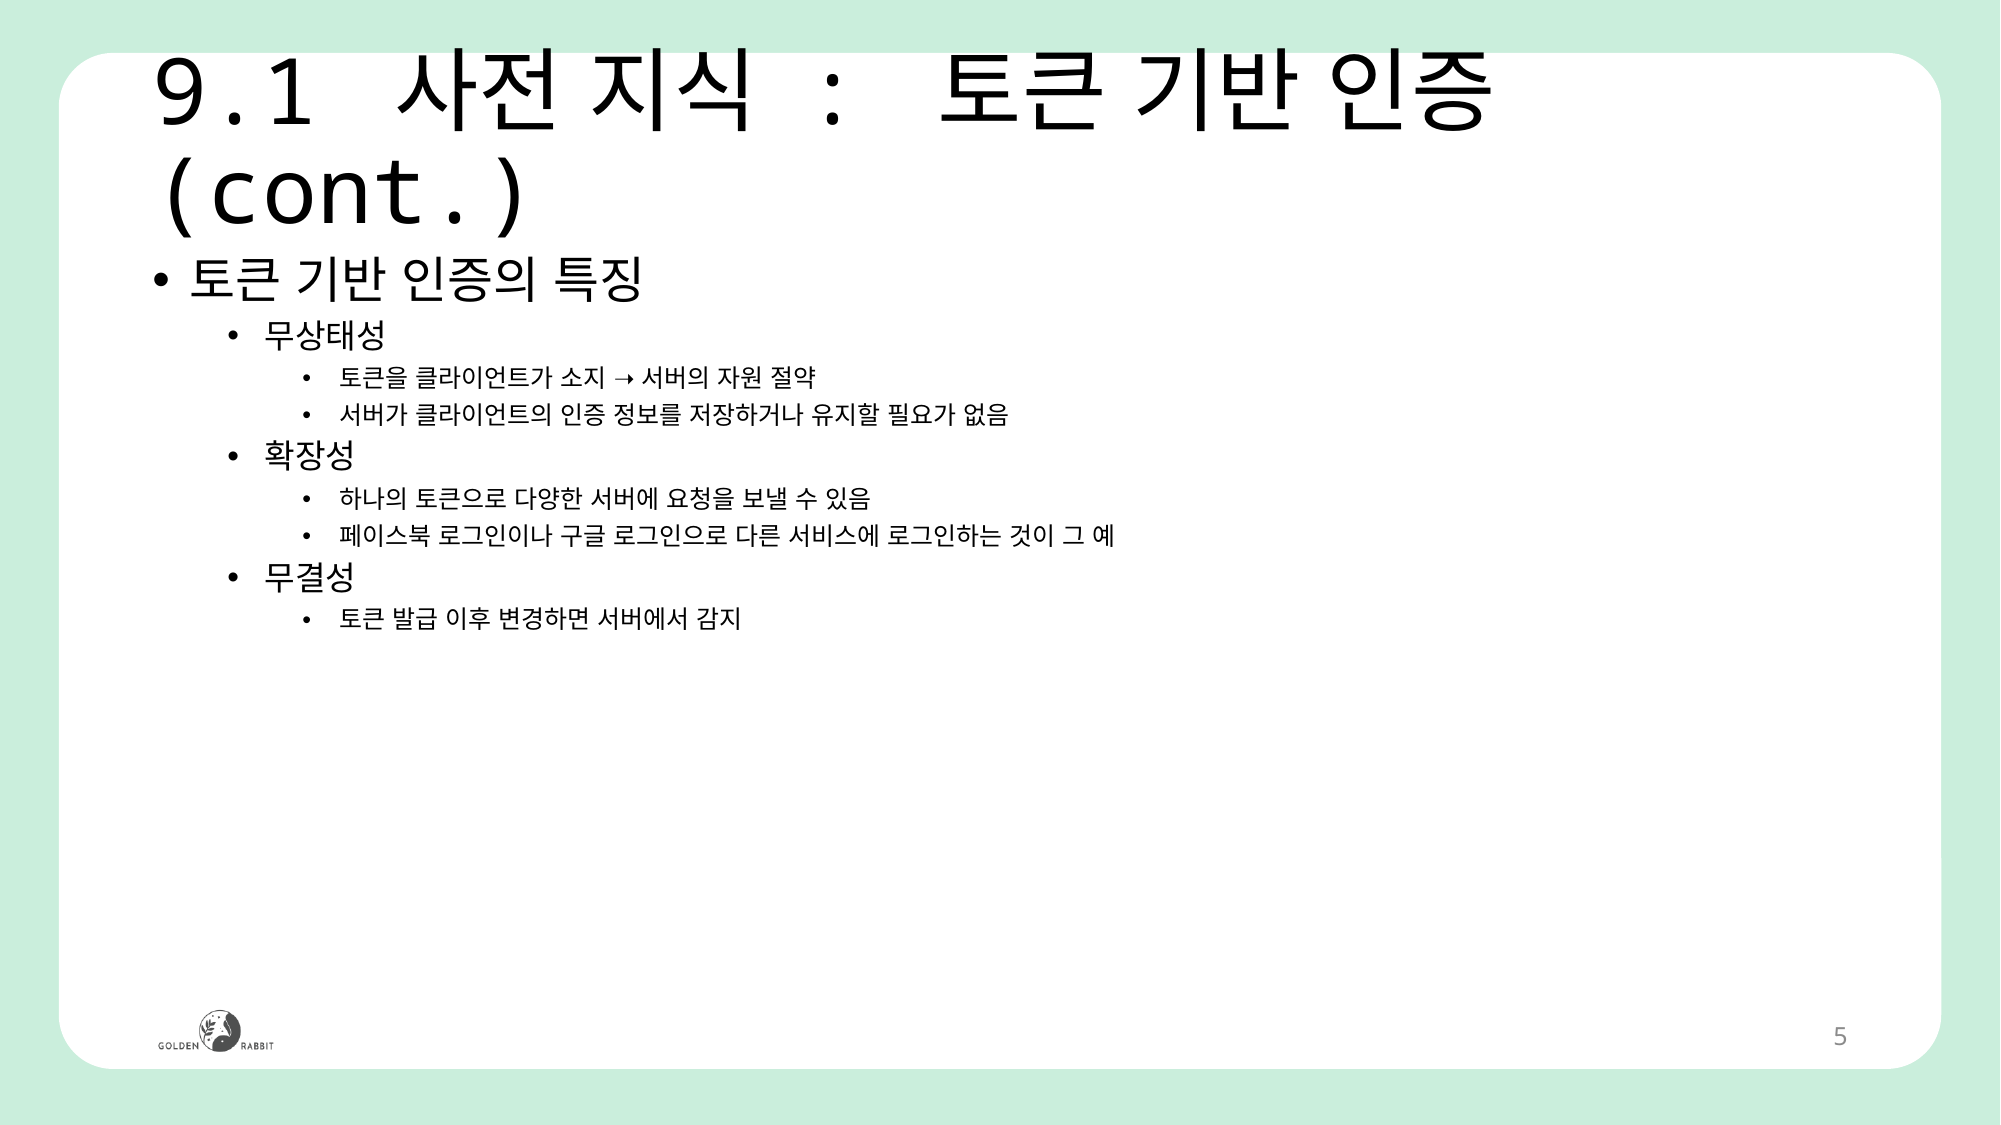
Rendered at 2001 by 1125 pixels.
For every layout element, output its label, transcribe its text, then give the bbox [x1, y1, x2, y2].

picture [153, 968, 278, 1093]
title 9.1 사전 지식 : 토큰 기반 인증(cont.) [137, 87, 1863, 201]
slide_number 5 [1412, 1007, 1863, 1068]
list 토큰 기반 인증의 특징 무상태성 토큰을 클라이언트가 소지 ➝ 서버의 자원 절약 서버가 클라이언트의 인증 정보를 저장하거나 유지할 필요가 없음 확장성 하나의 토큰으로 다양한 서버에 요청을 보낼 수 있음 페이스북 로그인이나 구글 로그인으로 다른 서비스에 로그인하는 것이 그 예 무결성 토큰 발급 이후 변경하면 서버에서 감지 [137, 247, 1863, 968]
